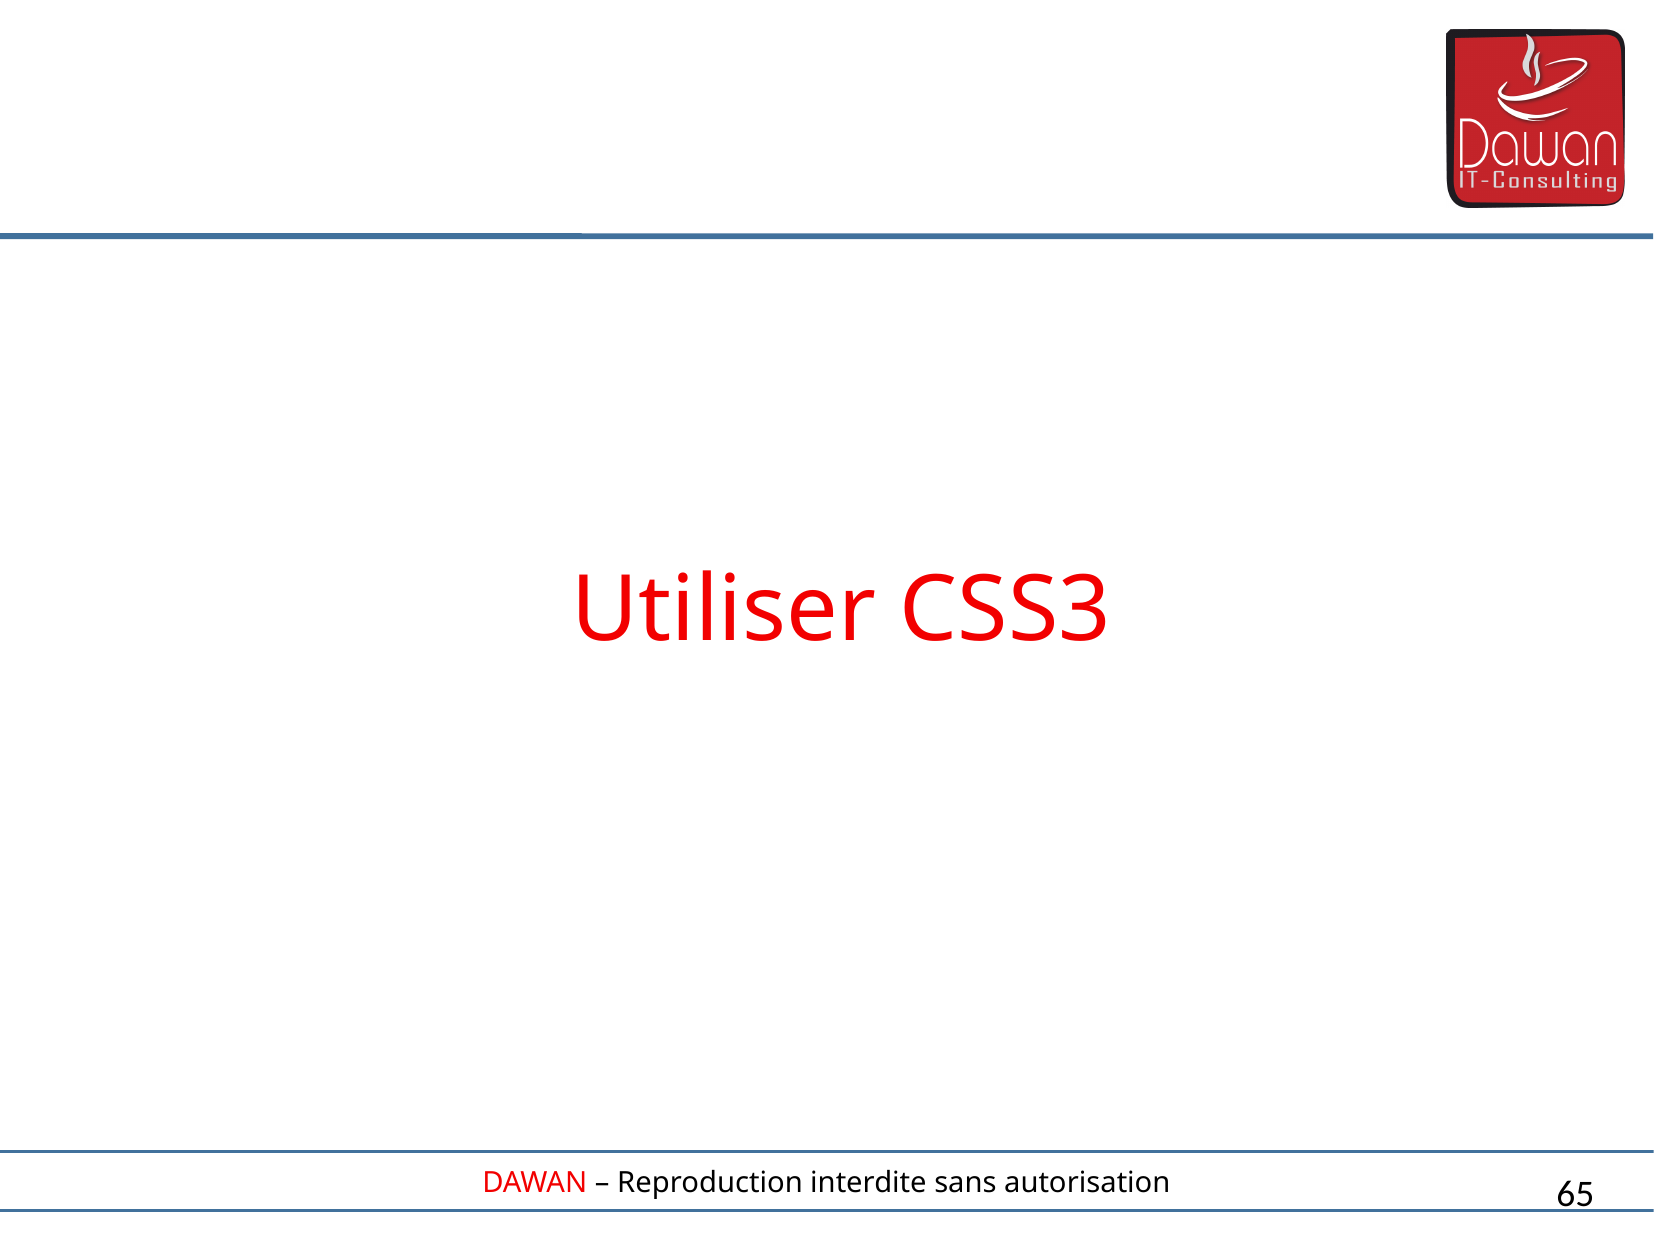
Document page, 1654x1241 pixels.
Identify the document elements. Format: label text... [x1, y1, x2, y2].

picture [1446, 29, 1625, 208]
text_box 65 [1535, 1169, 1595, 1233]
subtitle Utiliser CSS3 [147, 244, 1536, 964]
